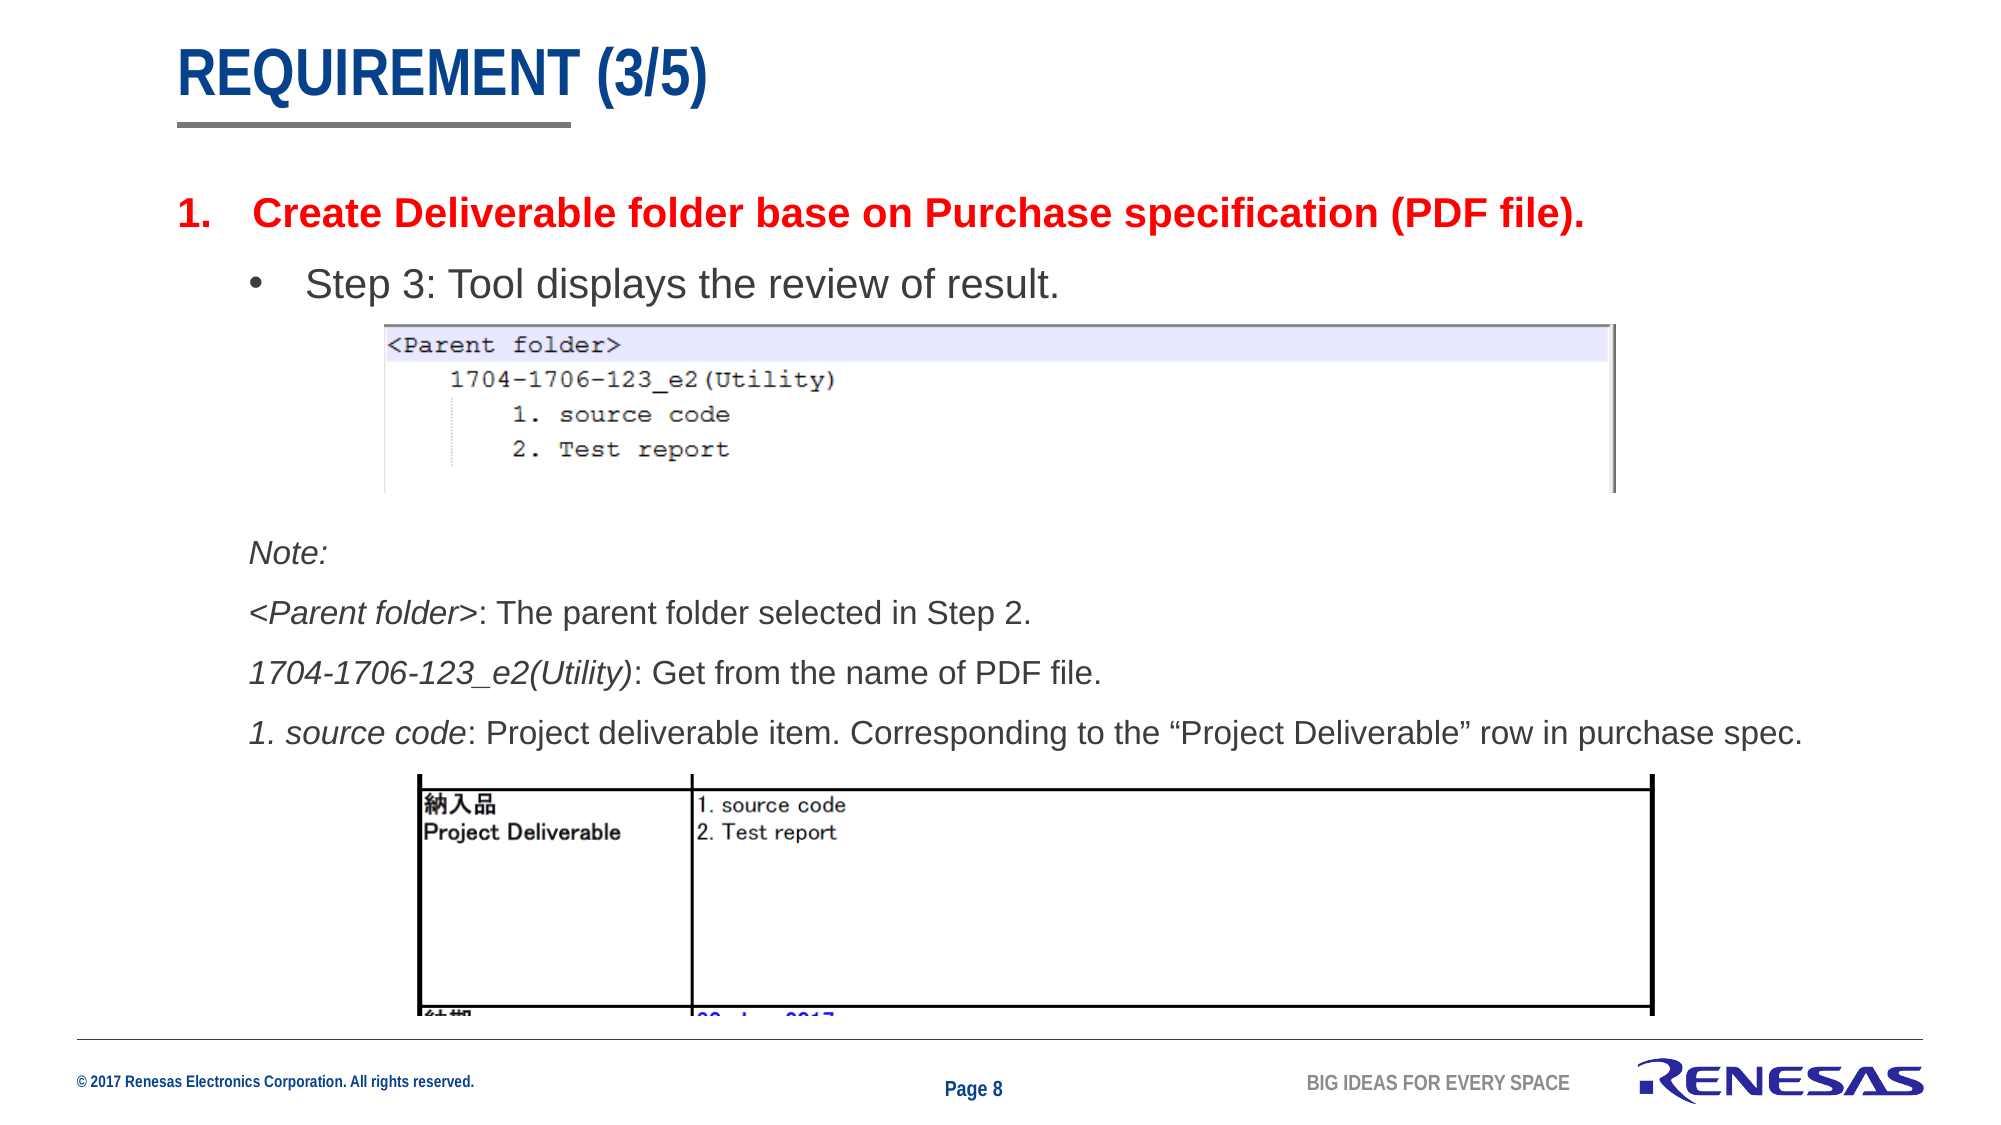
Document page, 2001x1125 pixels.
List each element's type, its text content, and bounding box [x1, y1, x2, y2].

picture [1635, 1056, 1927, 1106]
picture [384, 324, 1616, 493]
text_box Create Deliverable folder base on Purchase specification (PDF file). [162, 153, 1913, 244]
slide_number Page 8 [944, 1074, 1056, 1102]
text_box Note: <Parent folder>: The parent folder selected in Step 2. 1704-1706-123_e2(Utility): Get from the name of PDF file. 1. source code: Project deliverable item. Corresponding to the “Project Deliverable” row in purchase spec. [159, 504, 1909, 759]
title Requirement (3/5) [177, 37, 1654, 111]
picture [402, 773, 1666, 1017]
text_box Step 3: Tool displays the review of result. [159, 224, 1909, 315]
